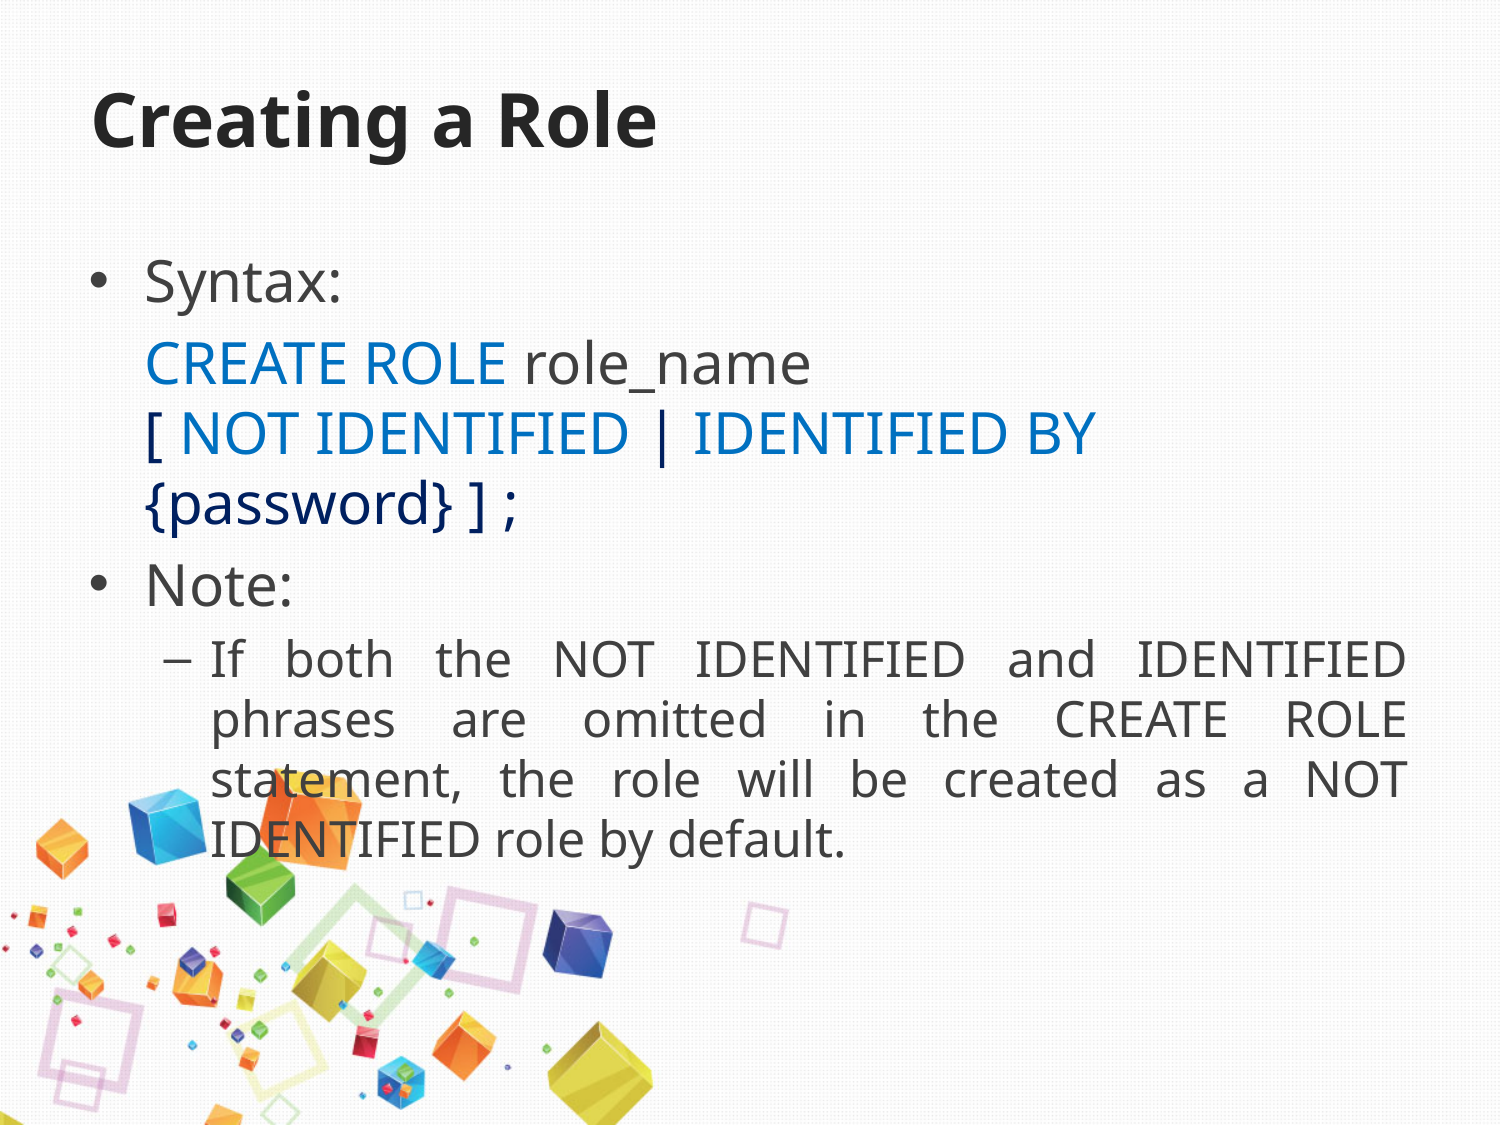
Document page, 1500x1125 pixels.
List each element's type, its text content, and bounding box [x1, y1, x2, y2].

title Creating a Role [75, 24, 1425, 212]
list Syntax: CREATE ROLE role_name [ NOT IDENTIFIED | IDENTIFIED BY {password} ] ; Note: If both the NOT IDENTIFIED and IDENTIFIED phrases are omitted in the CREATE ROLE statement, the role will be created as a NOT IDENTIFIED role by default. [73, 236, 1424, 980]
picture [0, 0, 1500, 1125]
